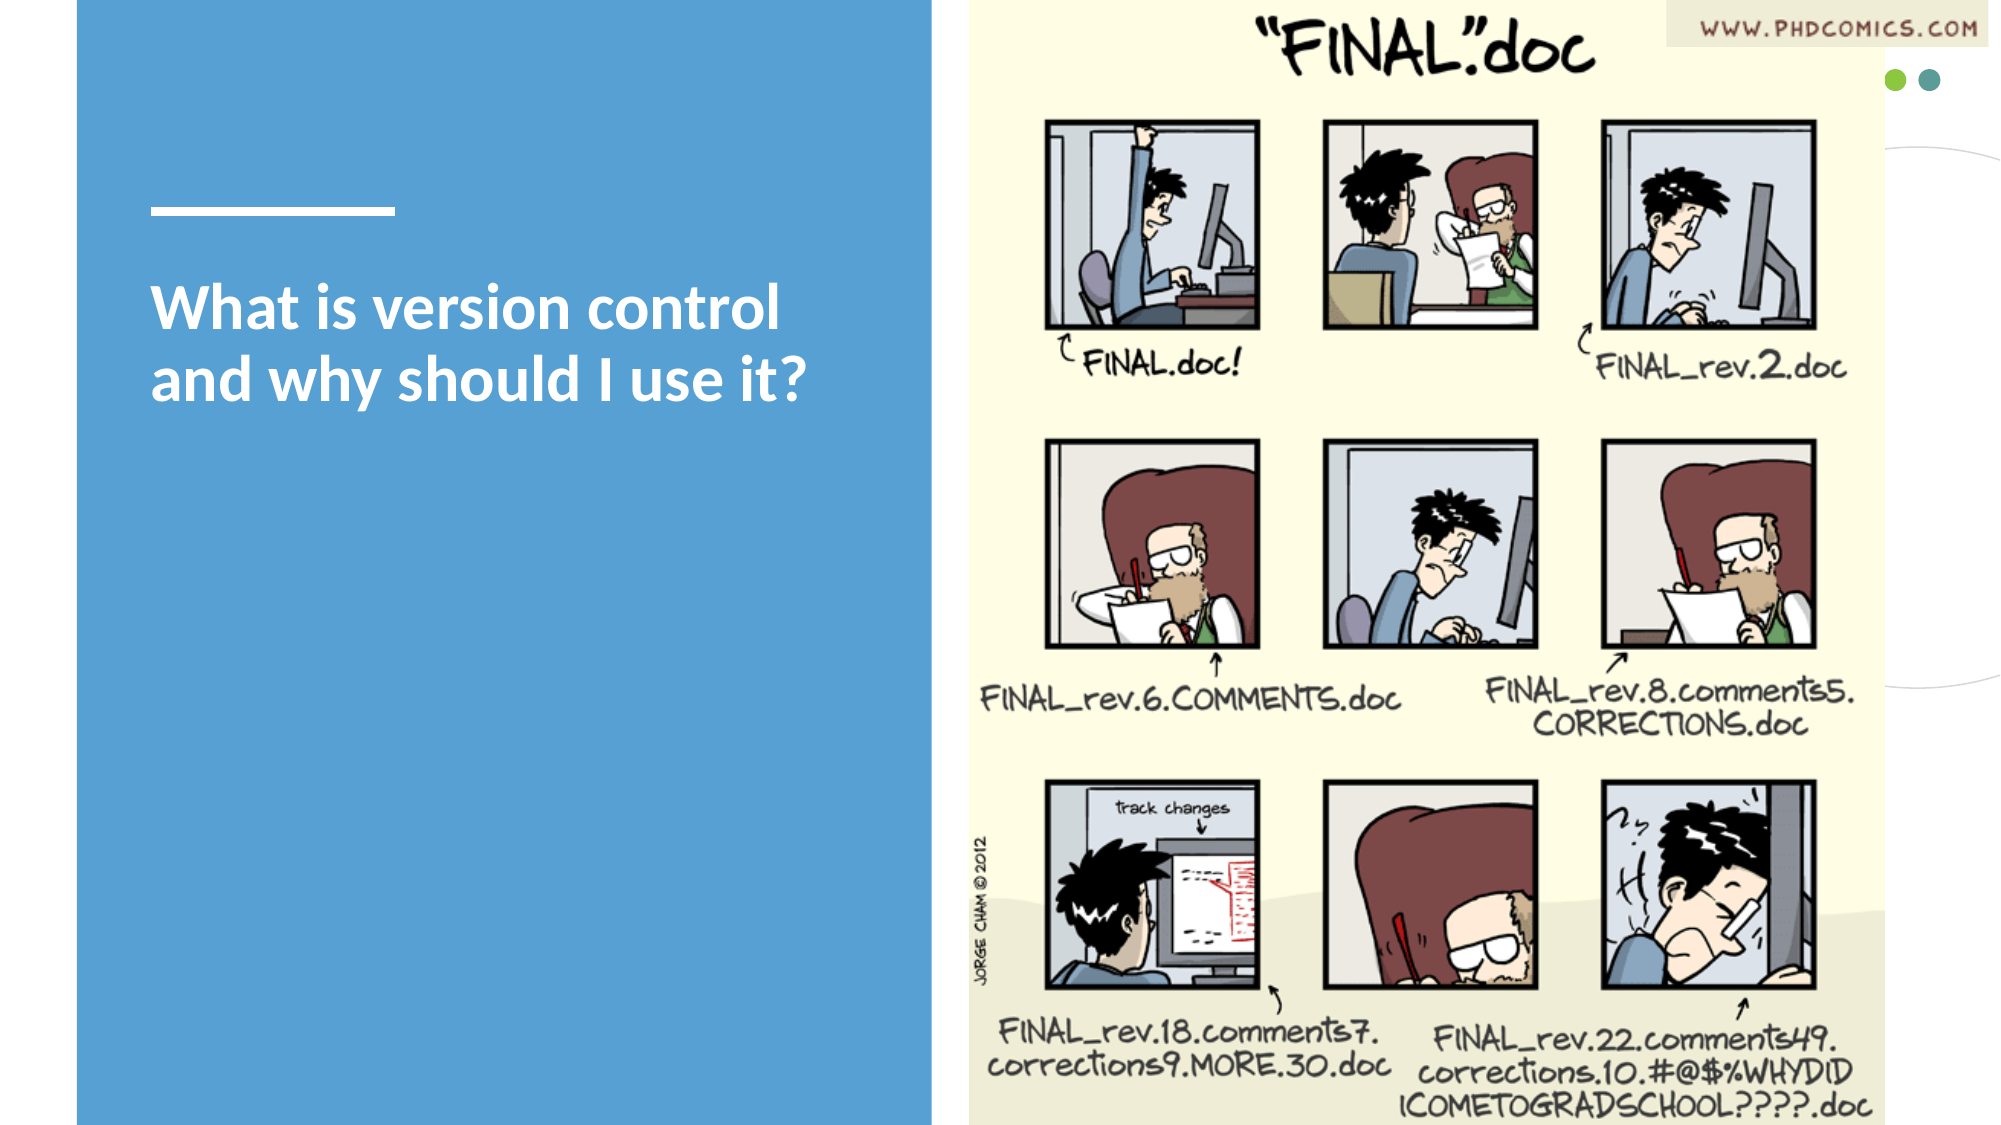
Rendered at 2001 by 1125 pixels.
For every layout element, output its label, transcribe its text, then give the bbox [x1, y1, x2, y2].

picture [871, 0, 2000, 1125]
title What is version control and why should I use it? [150, 209, 823, 416]
